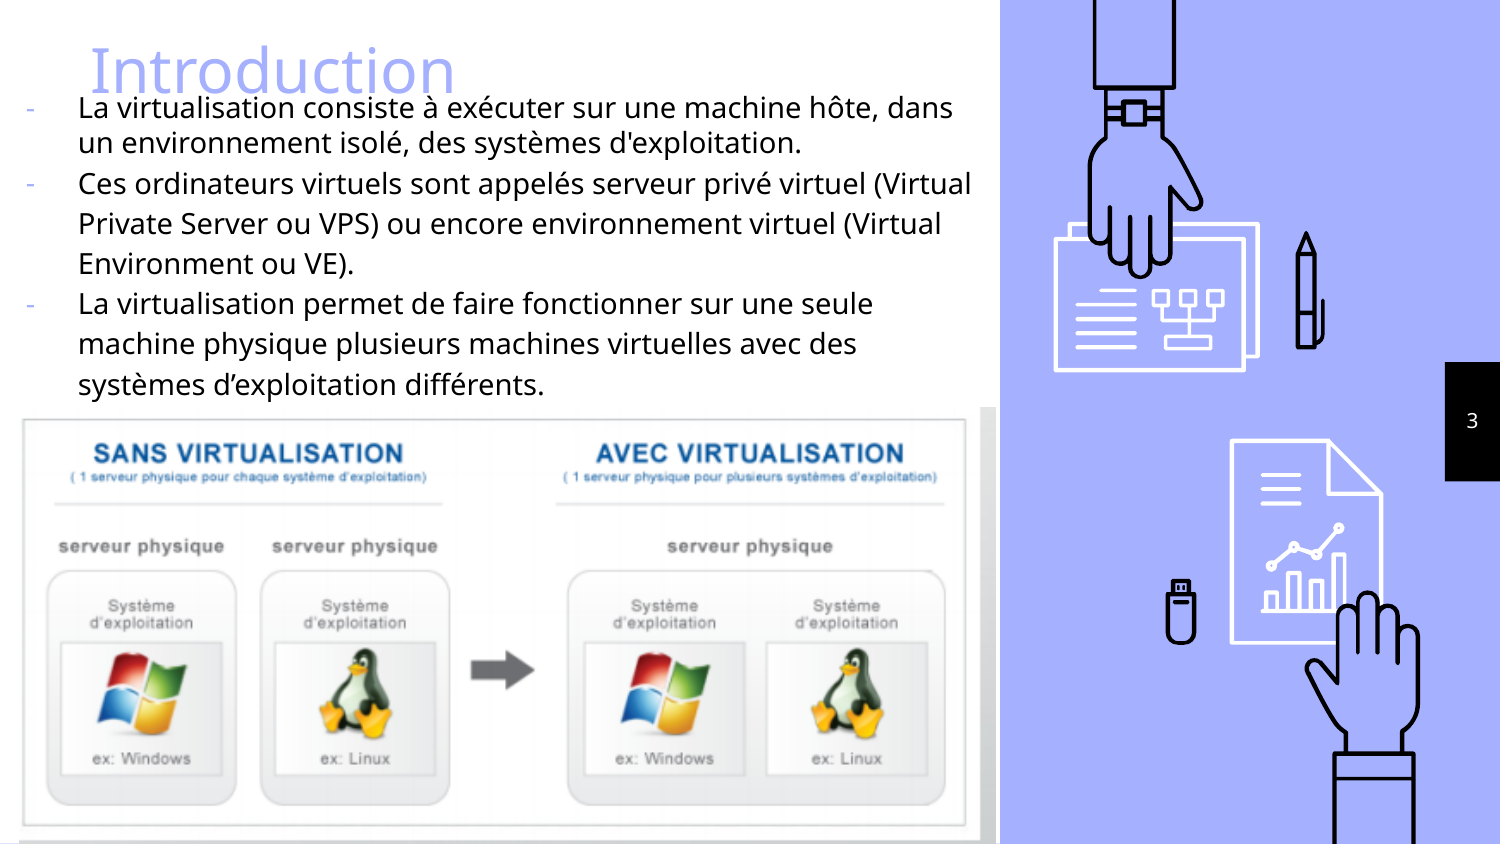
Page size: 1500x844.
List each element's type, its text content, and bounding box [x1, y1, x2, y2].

list La virtualisation consiste à exécuter sur une machine hôte, dans un environnement isolé, des systèmes d'exploitation. Ces ordinateurs virtuels sont appelés serveur privé virtuel (Virtual Private Server ou VPS) ou encore environnement virtuel (Virtual Environment ou VE). La virtualisation permet de faire fonctionner sur une seule machine physique plusieurs machines virtuelles avec des systèmes d’exploitation différents. [0, 74, 1006, 769]
title Introduction [75, 0, 918, 74]
slide_number ‹#› [1444, 362, 1500, 482]
picture [18, 406, 996, 844]
